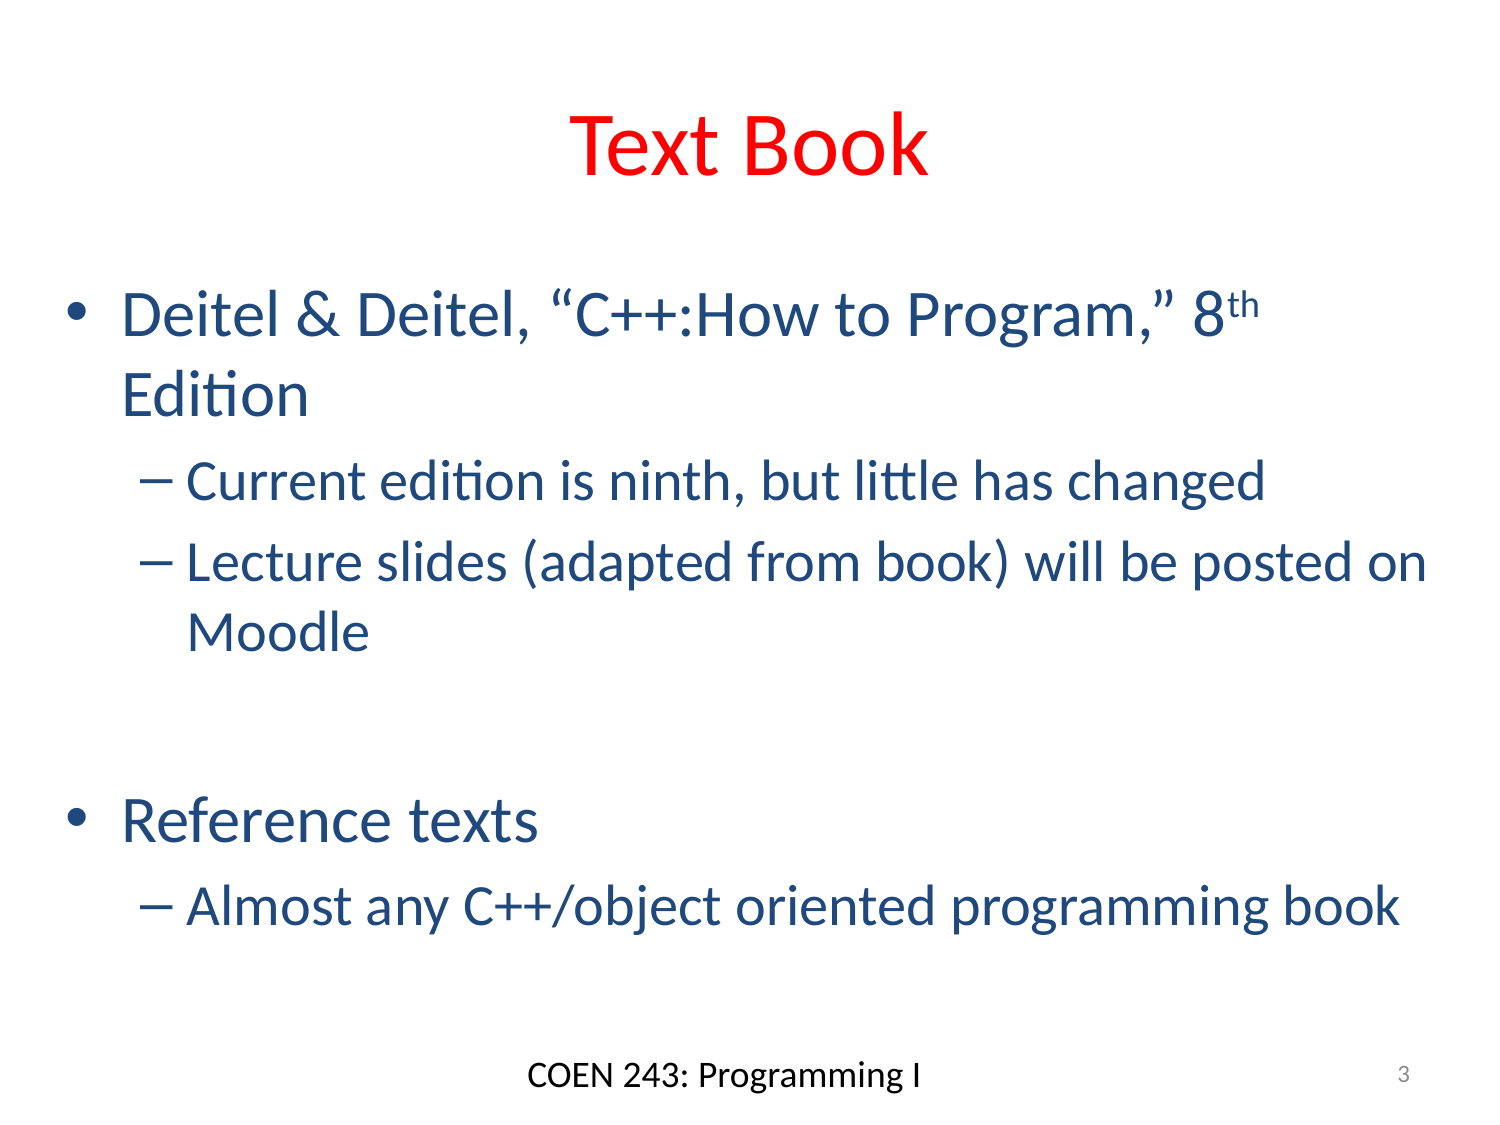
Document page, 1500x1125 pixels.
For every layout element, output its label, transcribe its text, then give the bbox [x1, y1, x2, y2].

slide_number 3 [1074, 1042, 1425, 1103]
list Deitel & Deitel, “C++:How to Program,” 8th Edition Current edition is ninth, but little has changed Lecture slides (adapted from book) will be posted on Moodle Reference texts Almost any C++/object oriented programming book [50, 262, 1450, 1005]
title Text Book [75, 45, 1425, 233]
footer COEN 243: Programming I [512, 1042, 988, 1103]
